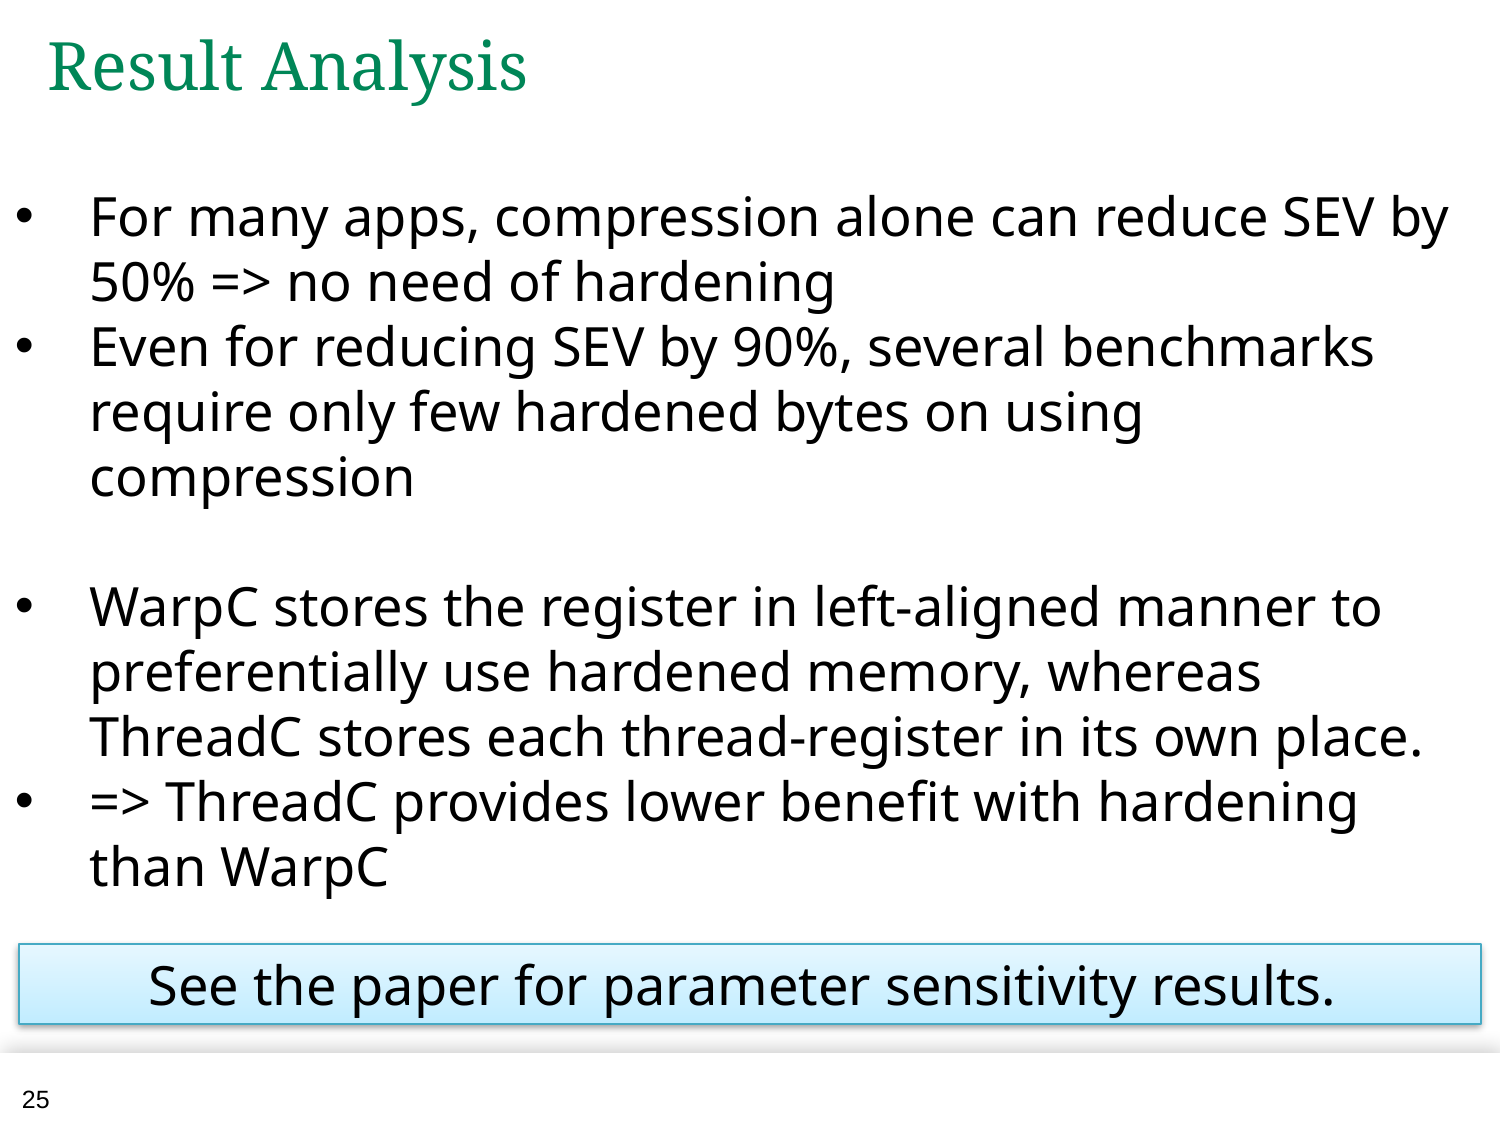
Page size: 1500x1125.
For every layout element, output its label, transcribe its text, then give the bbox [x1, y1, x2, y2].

text_box For many apps, compression alone can reduce SEV by 50% => no need of hardening Even for reducing SEV by 90%, several benchmarks require only few hardened bytes on using compression WarpC stores the register in left-aligned manner to preferentially use hardened memory, whereas ThreadC stores each thread-register in its own place. => ThreadC provides lower benefit with hardening than WarpC [0, 174, 1500, 970]
text_box Result Analysis [33, 29, 1384, 113]
text_box See the paper for parameter sensitivity results. [18, 943, 1482, 1025]
